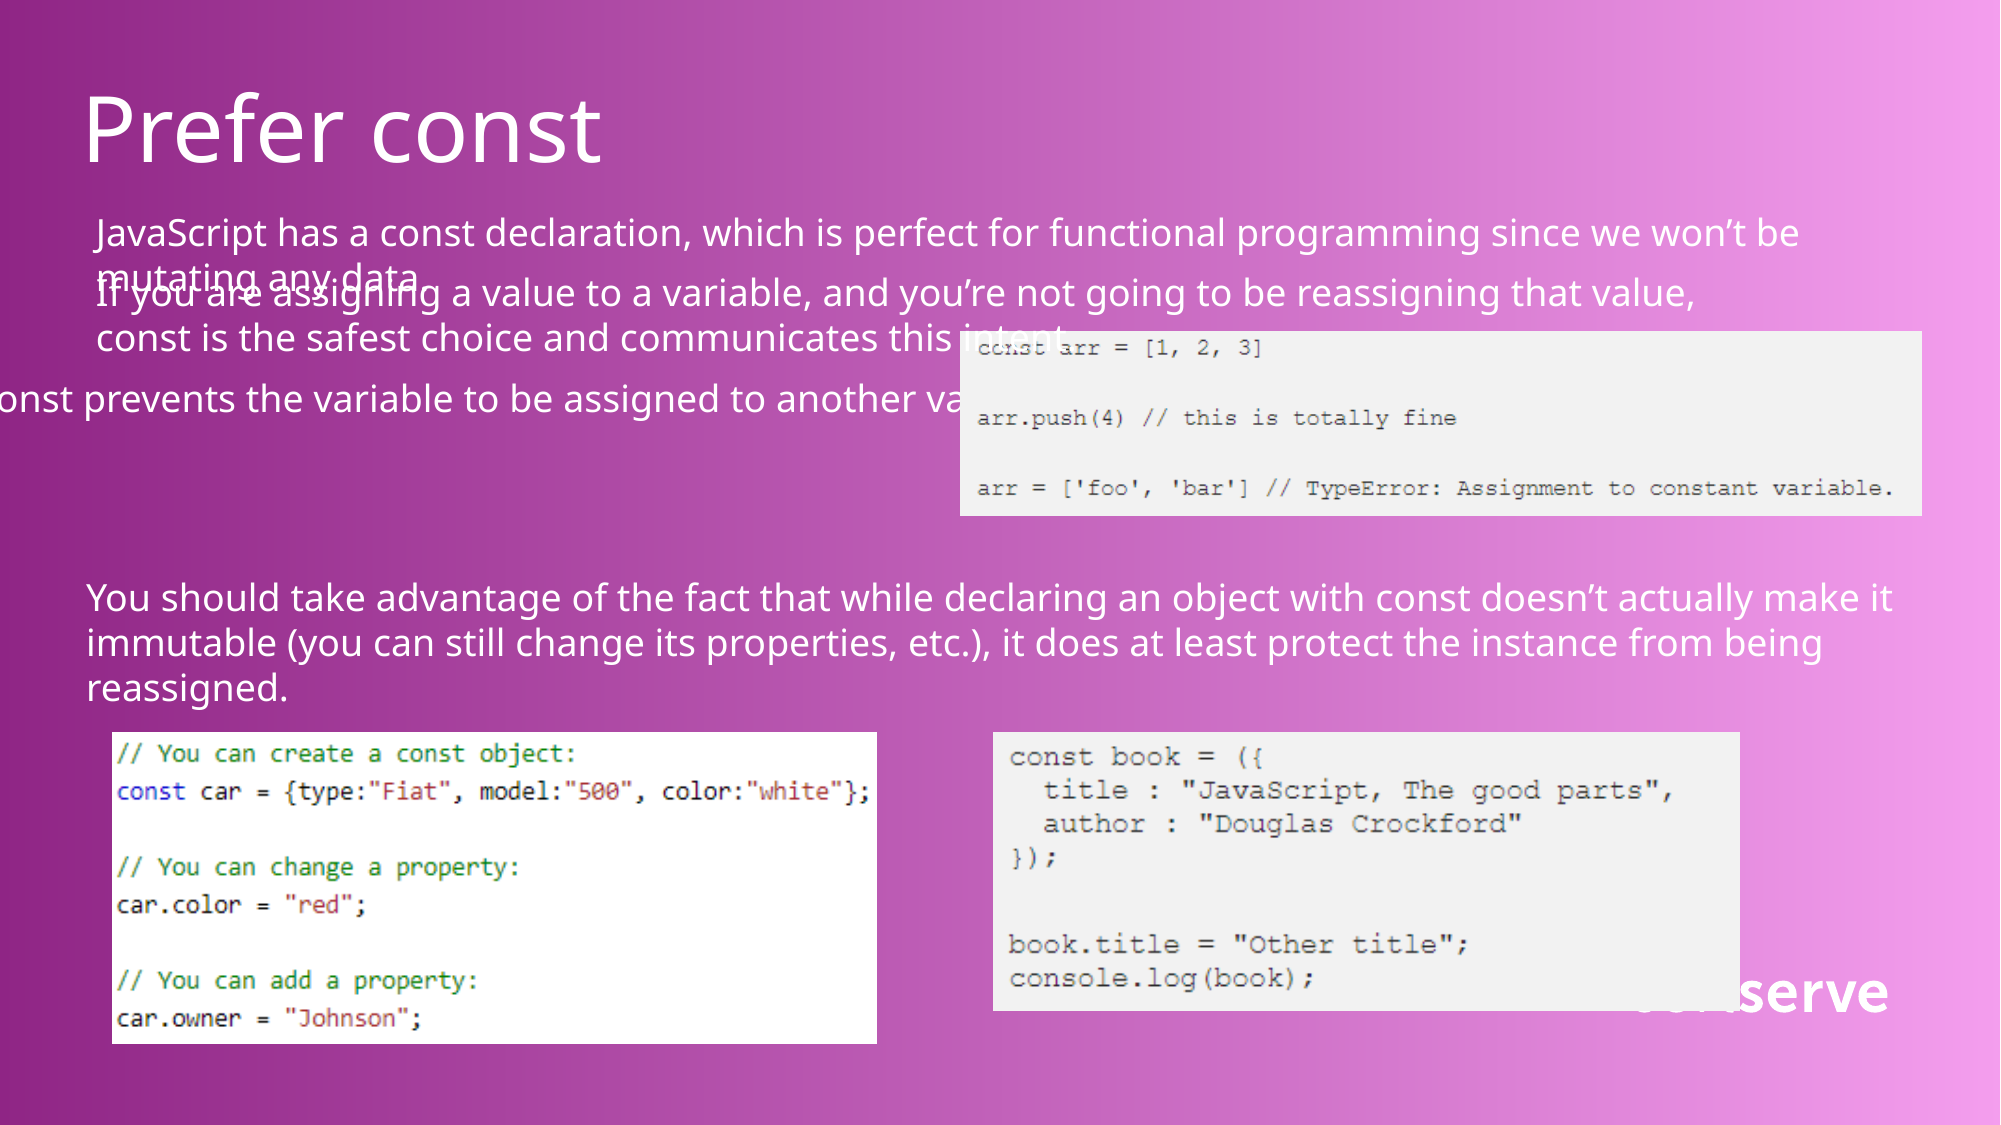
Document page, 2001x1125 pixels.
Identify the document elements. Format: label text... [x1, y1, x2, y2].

picture [960, 331, 1922, 516]
title Prefer const [81, 75, 1857, 189]
picture [992, 732, 1740, 1011]
text_box const prevents the variable to be assigned to another value. [0, 367, 960, 428]
text_box You should take advantage of the fact that while declaring an object with const doesn’t actually make it immutable (you can still change its properties, etc.), it does at least protect the instance from being reassigned. [71, 566, 1923, 716]
picture [112, 732, 877, 1044]
text_box JavaScript has a const declaration, which is perfect for functional programming since we won’t be mutating any data. [81, 201, 1841, 306]
text_box If you are assigning a value to a variable, and you’re not going to be reassigning that value, const is the safest choice and communicates this intent. [81, 261, 1715, 367]
